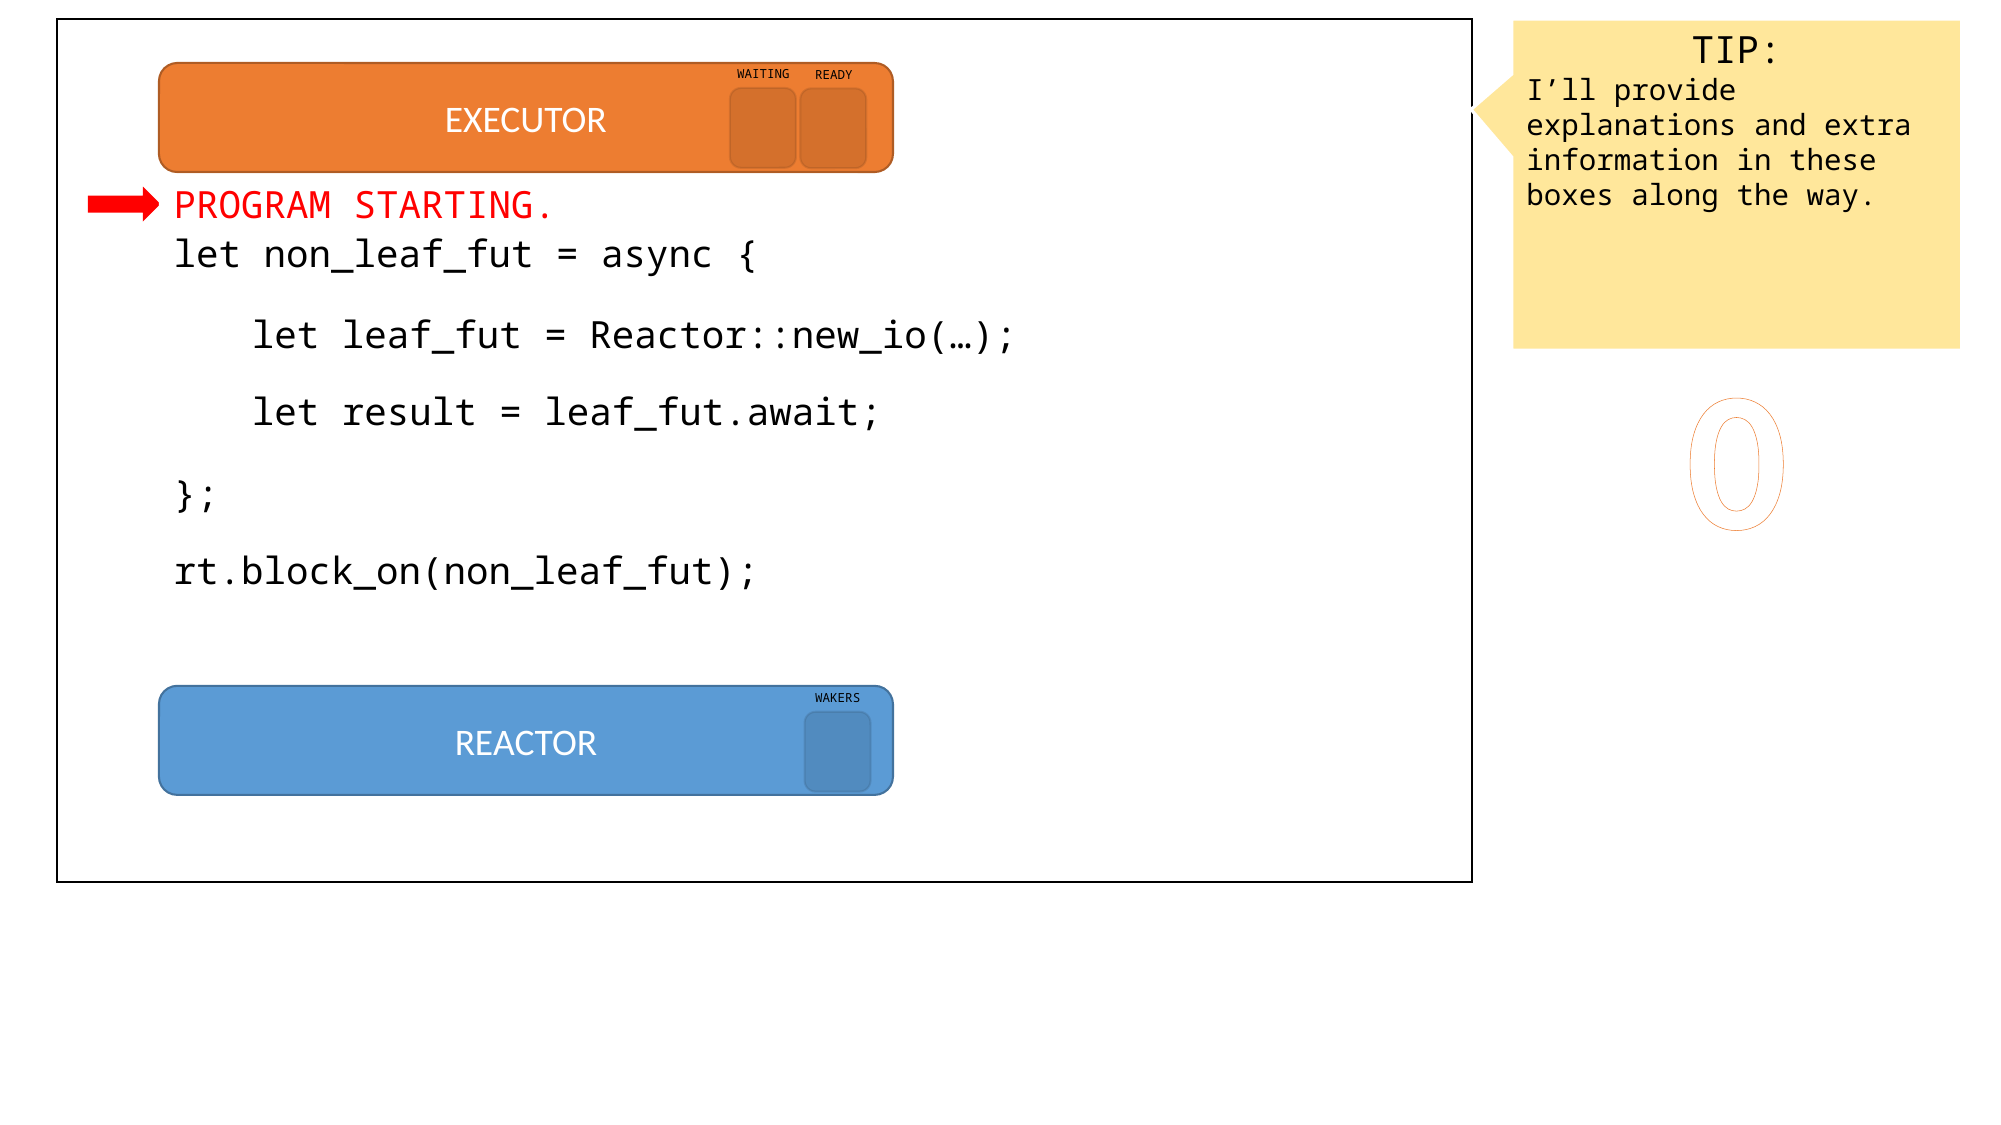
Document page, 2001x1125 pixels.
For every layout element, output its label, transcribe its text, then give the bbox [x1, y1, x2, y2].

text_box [790, 59, 877, 169]
text_box 0 [1598, 352, 1875, 577]
text_box PROGRAM STARTING. [158, 173, 859, 234]
text_box TIP: I’ll provide explanations and extra information in these boxes along the way. [1468, 17, 1964, 352]
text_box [798, 682, 877, 792]
text_box [87, 186, 158, 222]
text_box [720, 58, 807, 168]
text_box [56, 18, 1473, 883]
text_box let leaf_fut = Reactor::new_io(…); [236, 302, 1191, 364]
